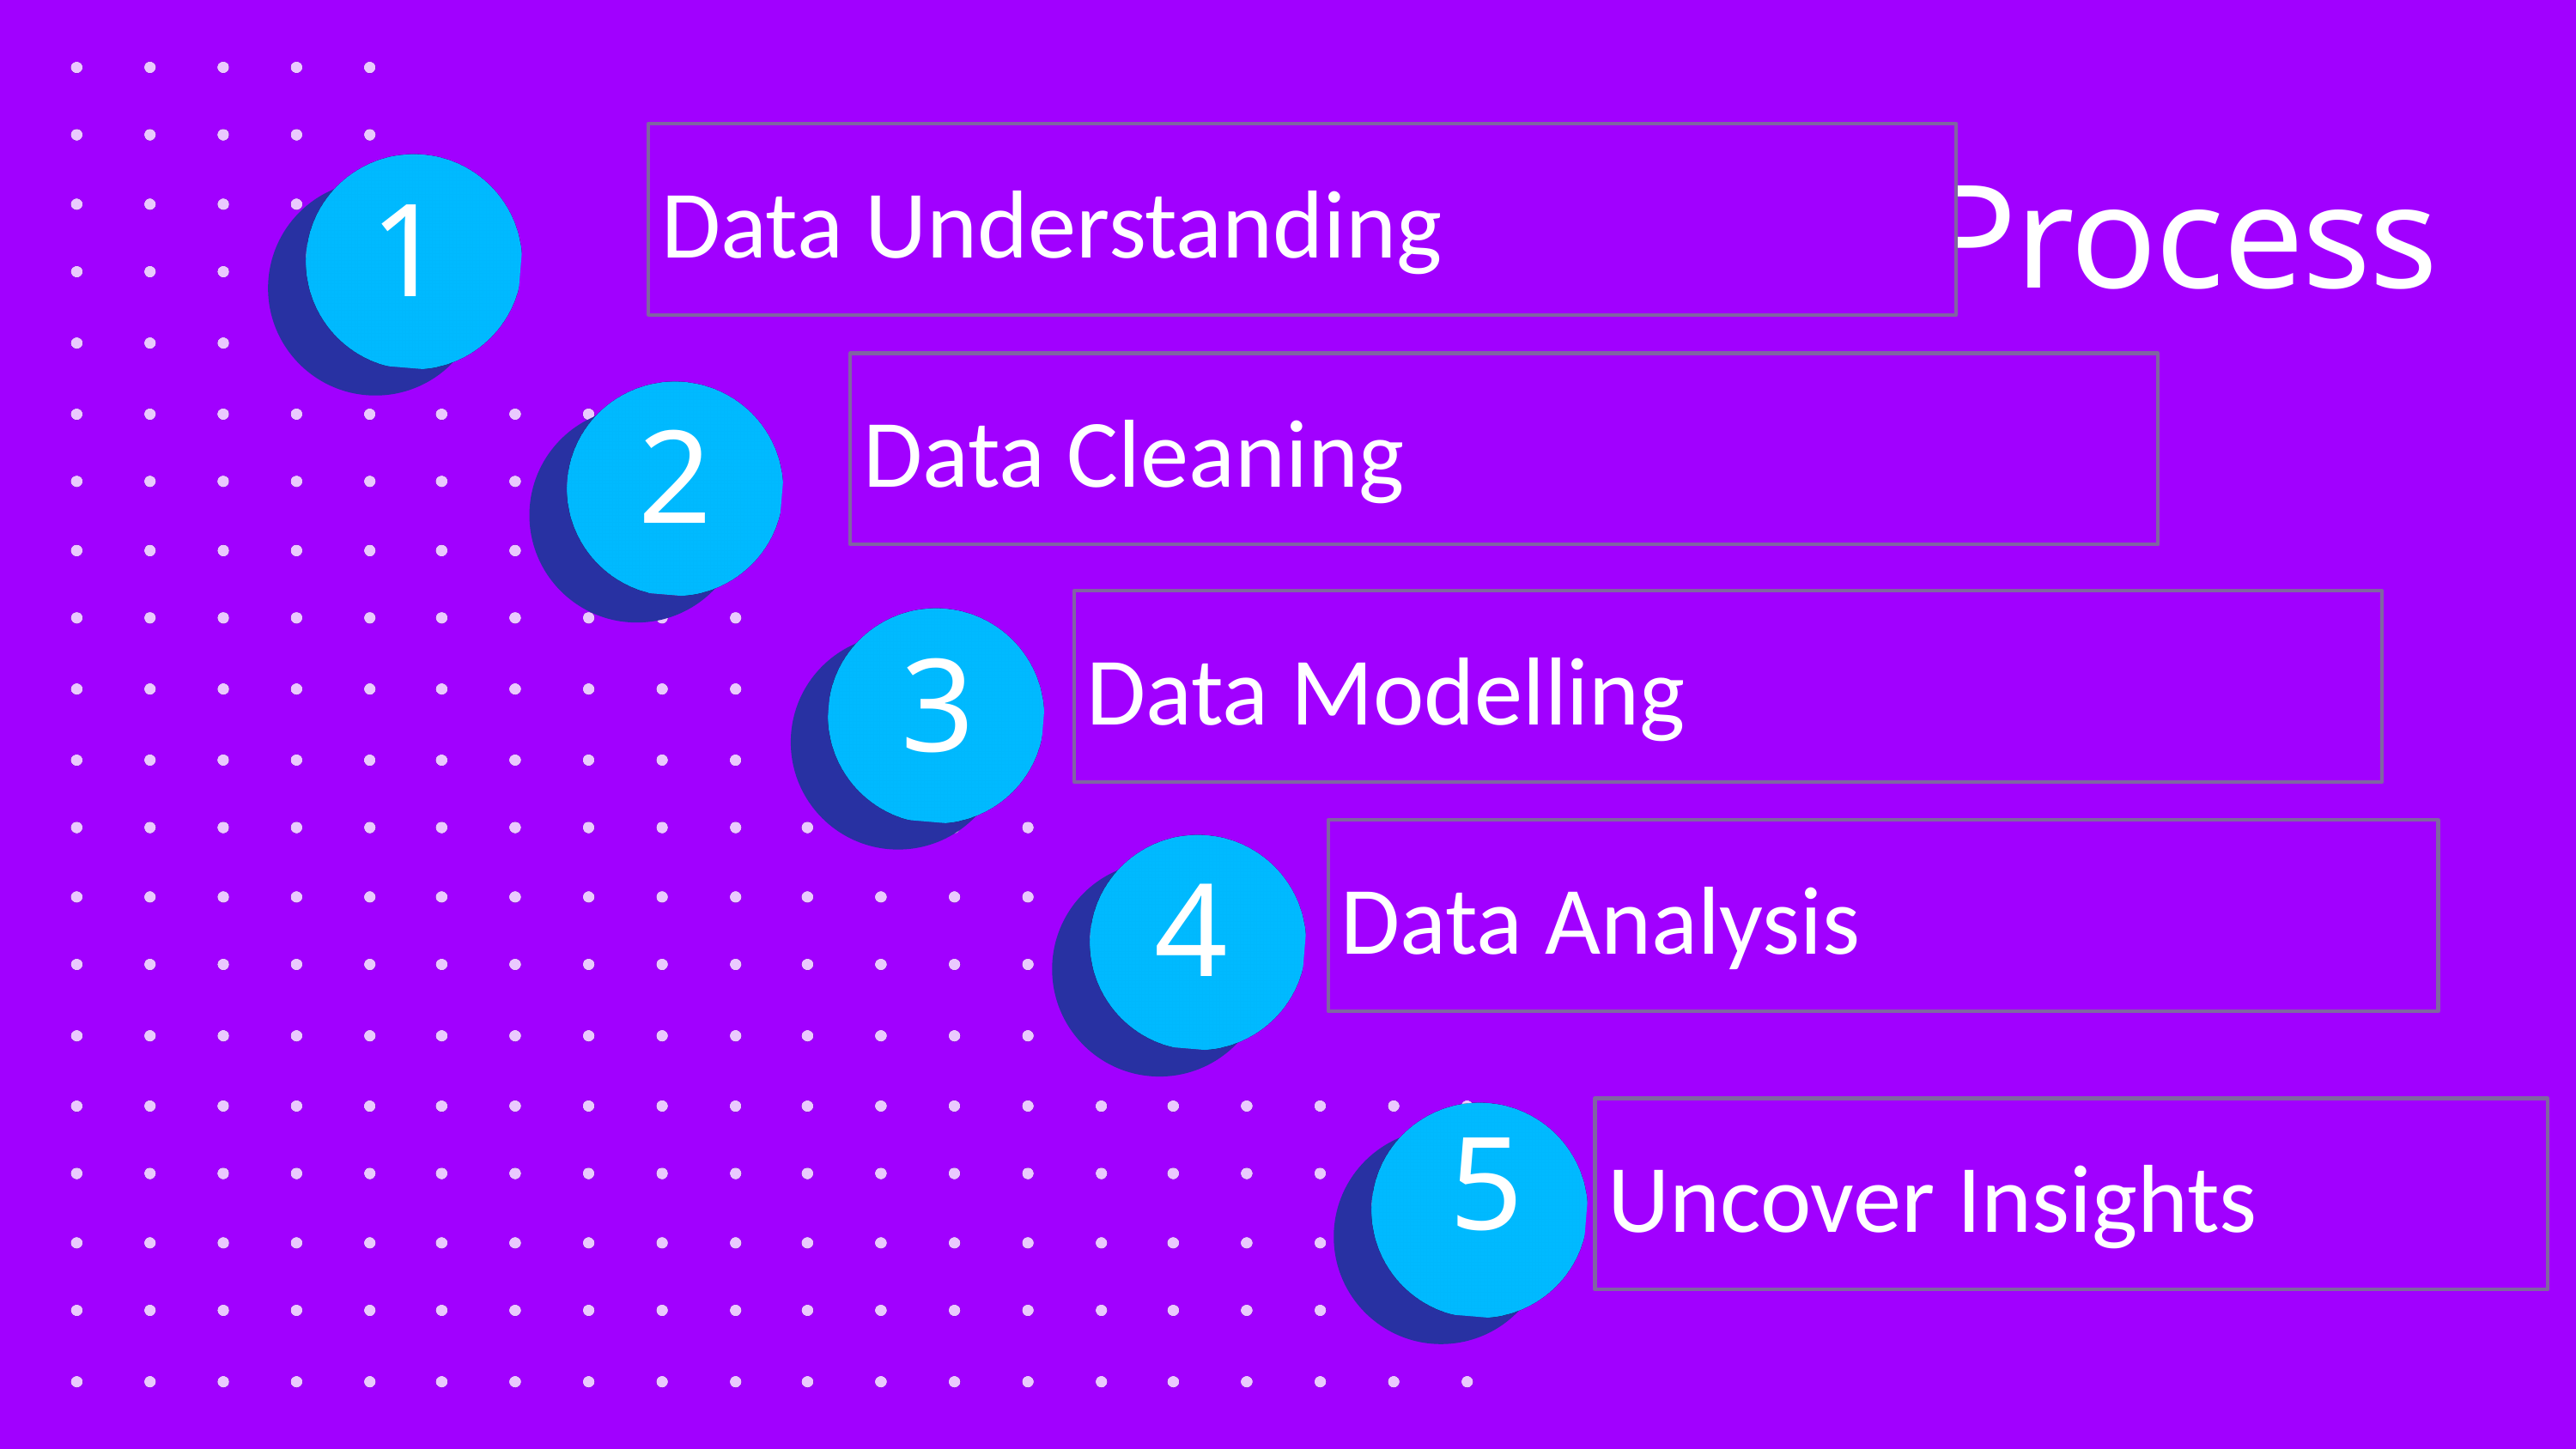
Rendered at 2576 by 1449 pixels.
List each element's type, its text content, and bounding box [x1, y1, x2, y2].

text_box Process [1958, 144, 2439, 317]
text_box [267, 144, 530, 396]
text_box Data Analysis [1480, 818, 2440, 1013]
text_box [790, 598, 1053, 850]
text_box Data Modelling [1480, 589, 2384, 784]
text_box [62, 57, 1478, 1392]
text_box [1334, 1093, 1595, 1345]
text_box Data Understanding [1480, 122, 1958, 317]
text_box Uncover Insights [1597, 1096, 2549, 1291]
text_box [529, 371, 792, 623]
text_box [1052, 825, 1314, 1077]
text_box Data Cleaning [1480, 351, 2160, 546]
